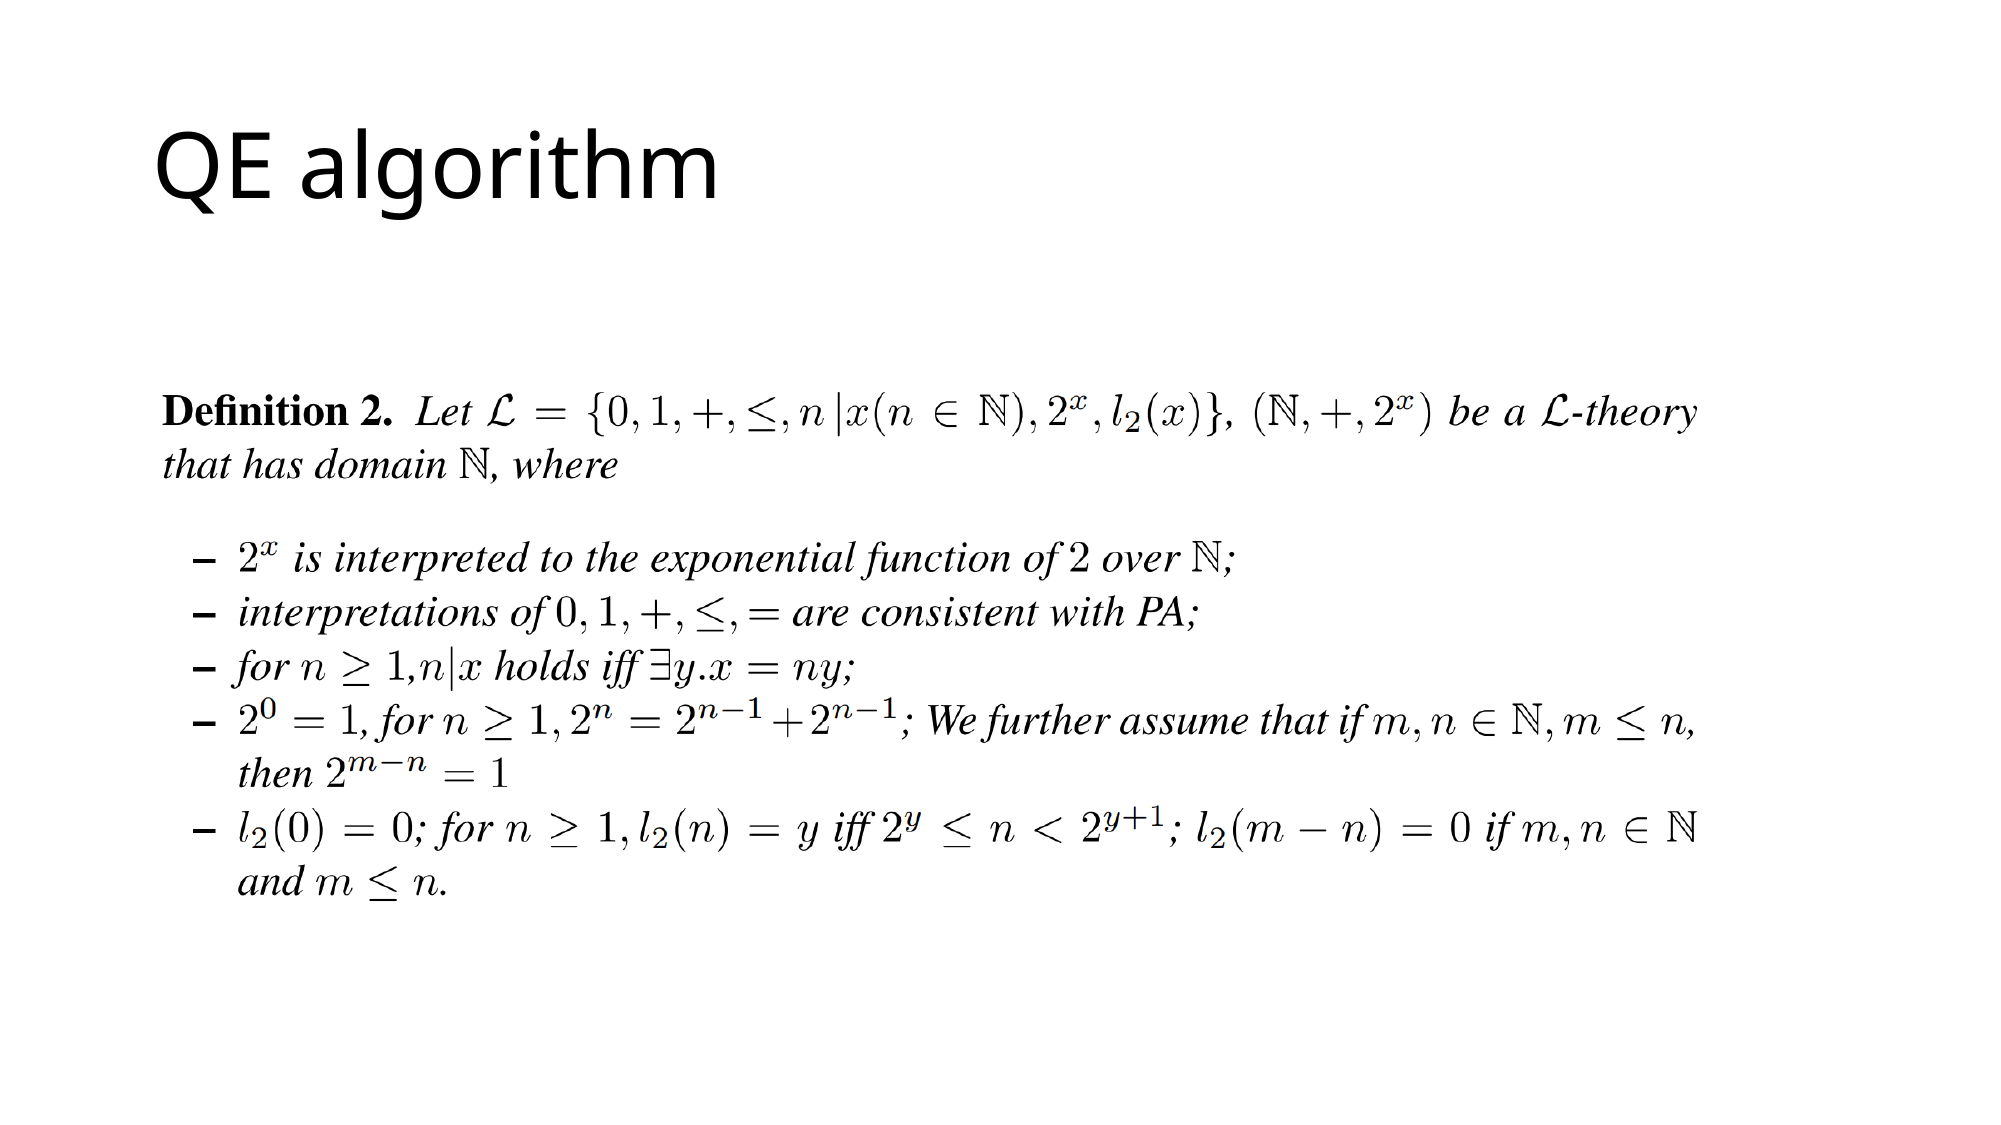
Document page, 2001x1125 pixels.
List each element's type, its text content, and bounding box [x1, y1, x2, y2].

title QE algorithm [137, 59, 1863, 278]
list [137, 353, 1725, 911]
